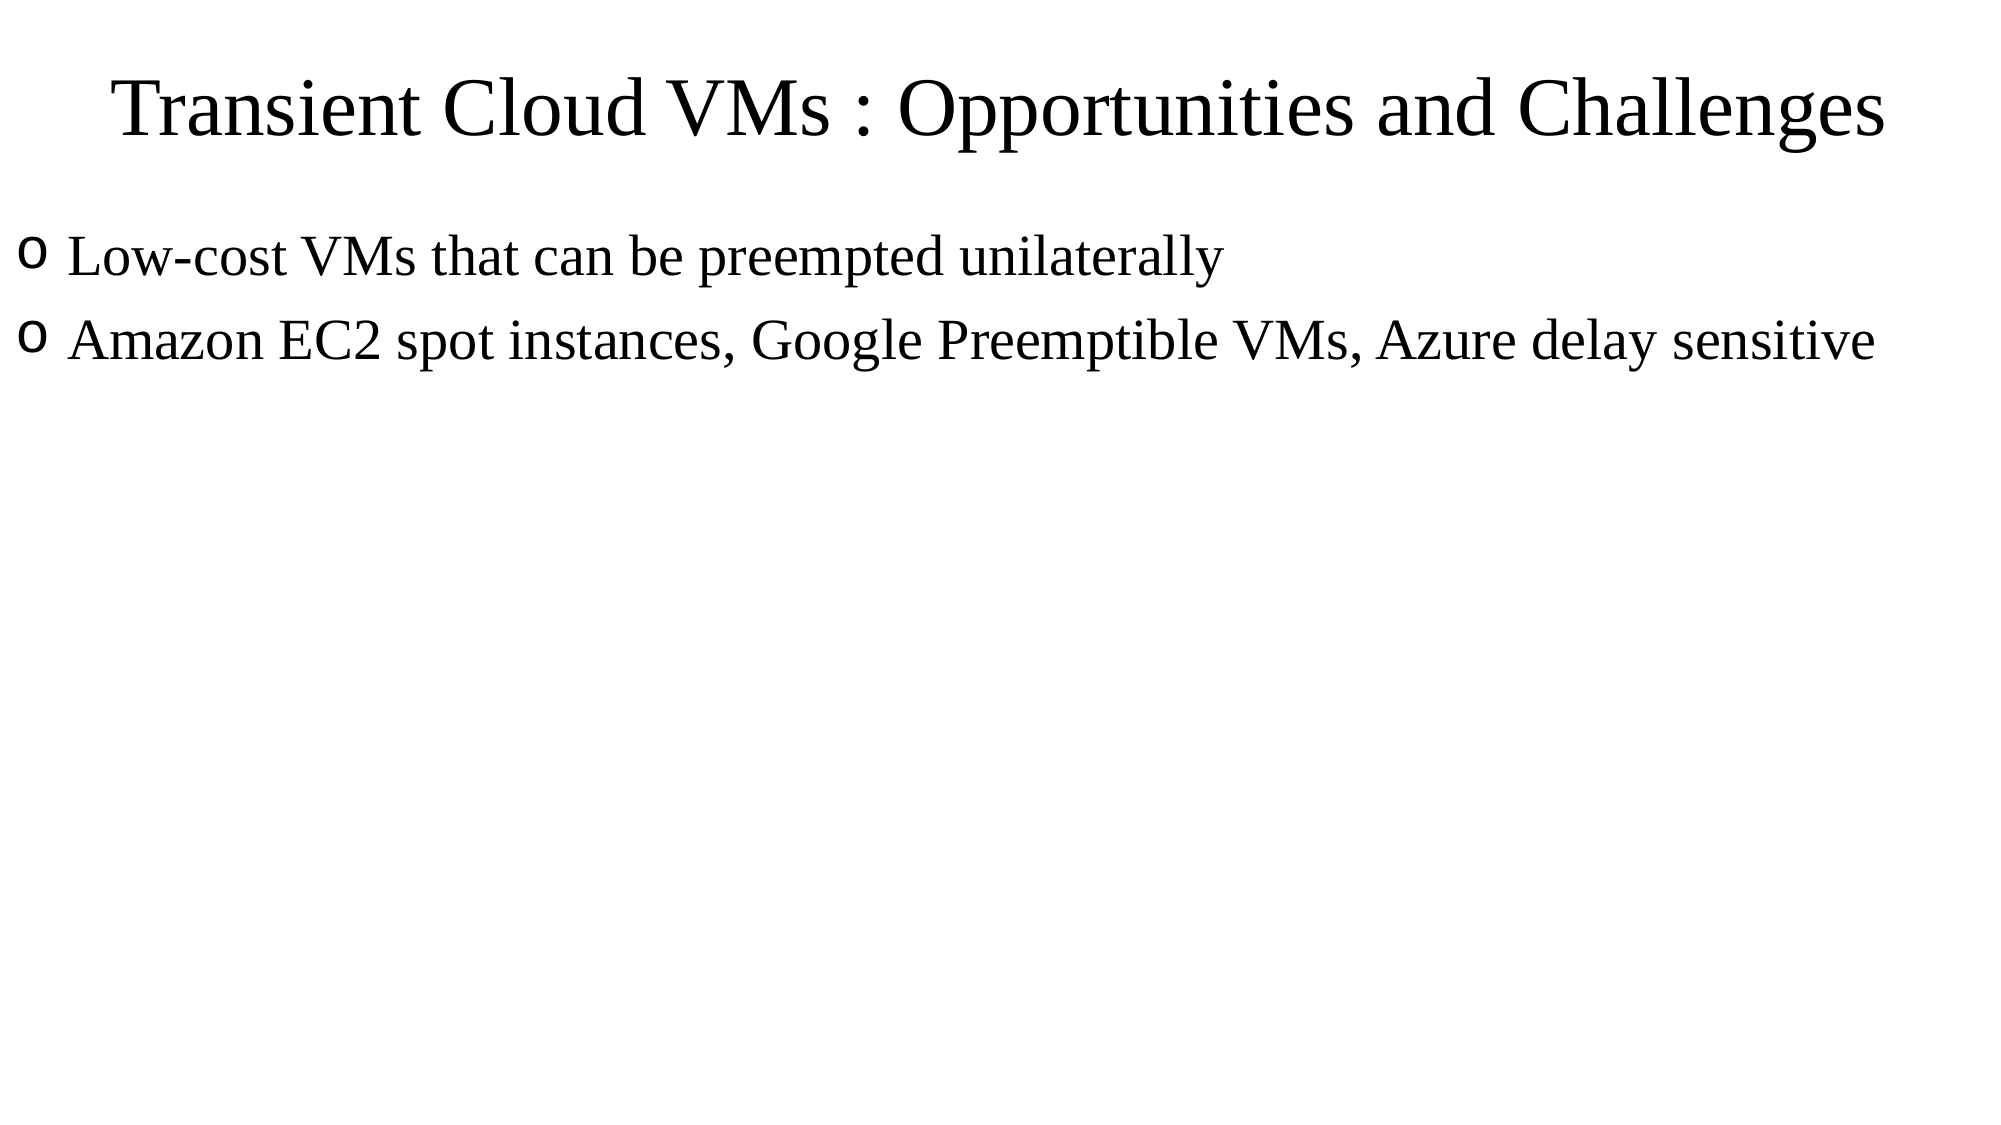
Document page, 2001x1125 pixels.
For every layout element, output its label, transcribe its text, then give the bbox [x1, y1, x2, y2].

title Transient Cloud VMs : Opportunities and Challenges [0, 0, 2000, 217]
list Low-cost VMs that can be preempted unilaterally Amazon EC2 spot instances, Google Preemptible VMs, Azure delay sensitive [0, 217, 2000, 1039]
